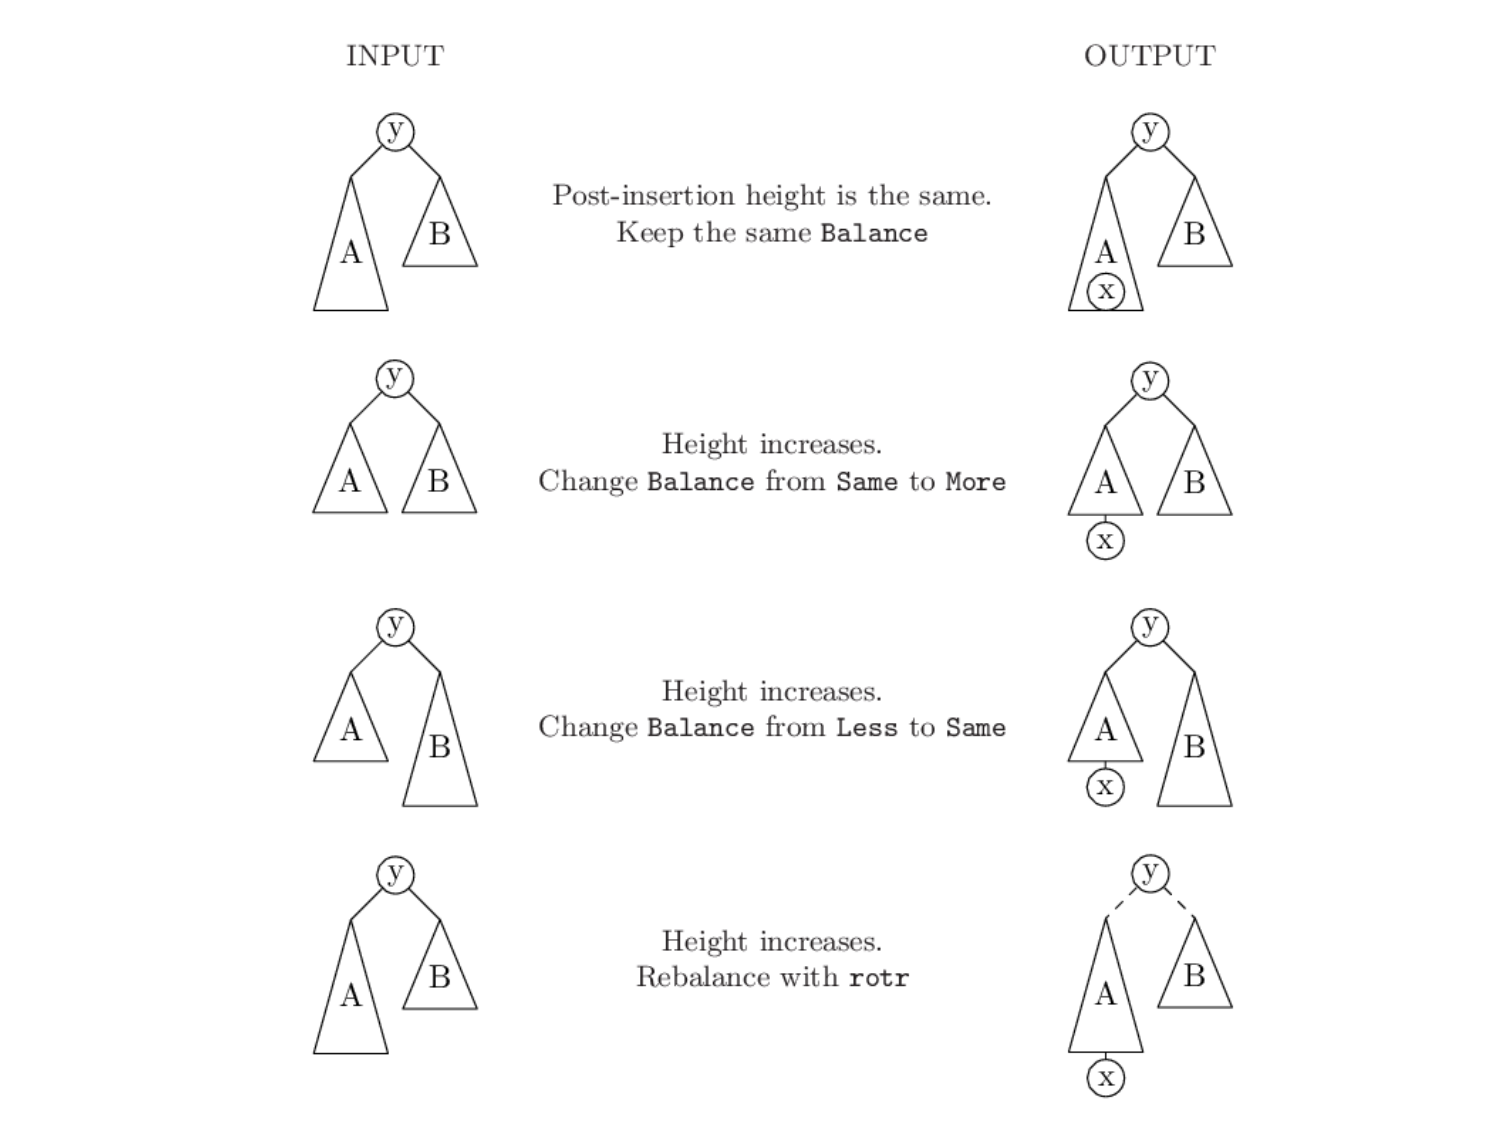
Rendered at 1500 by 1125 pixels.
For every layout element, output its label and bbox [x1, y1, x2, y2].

picture [99, 13, 1435, 1101]
